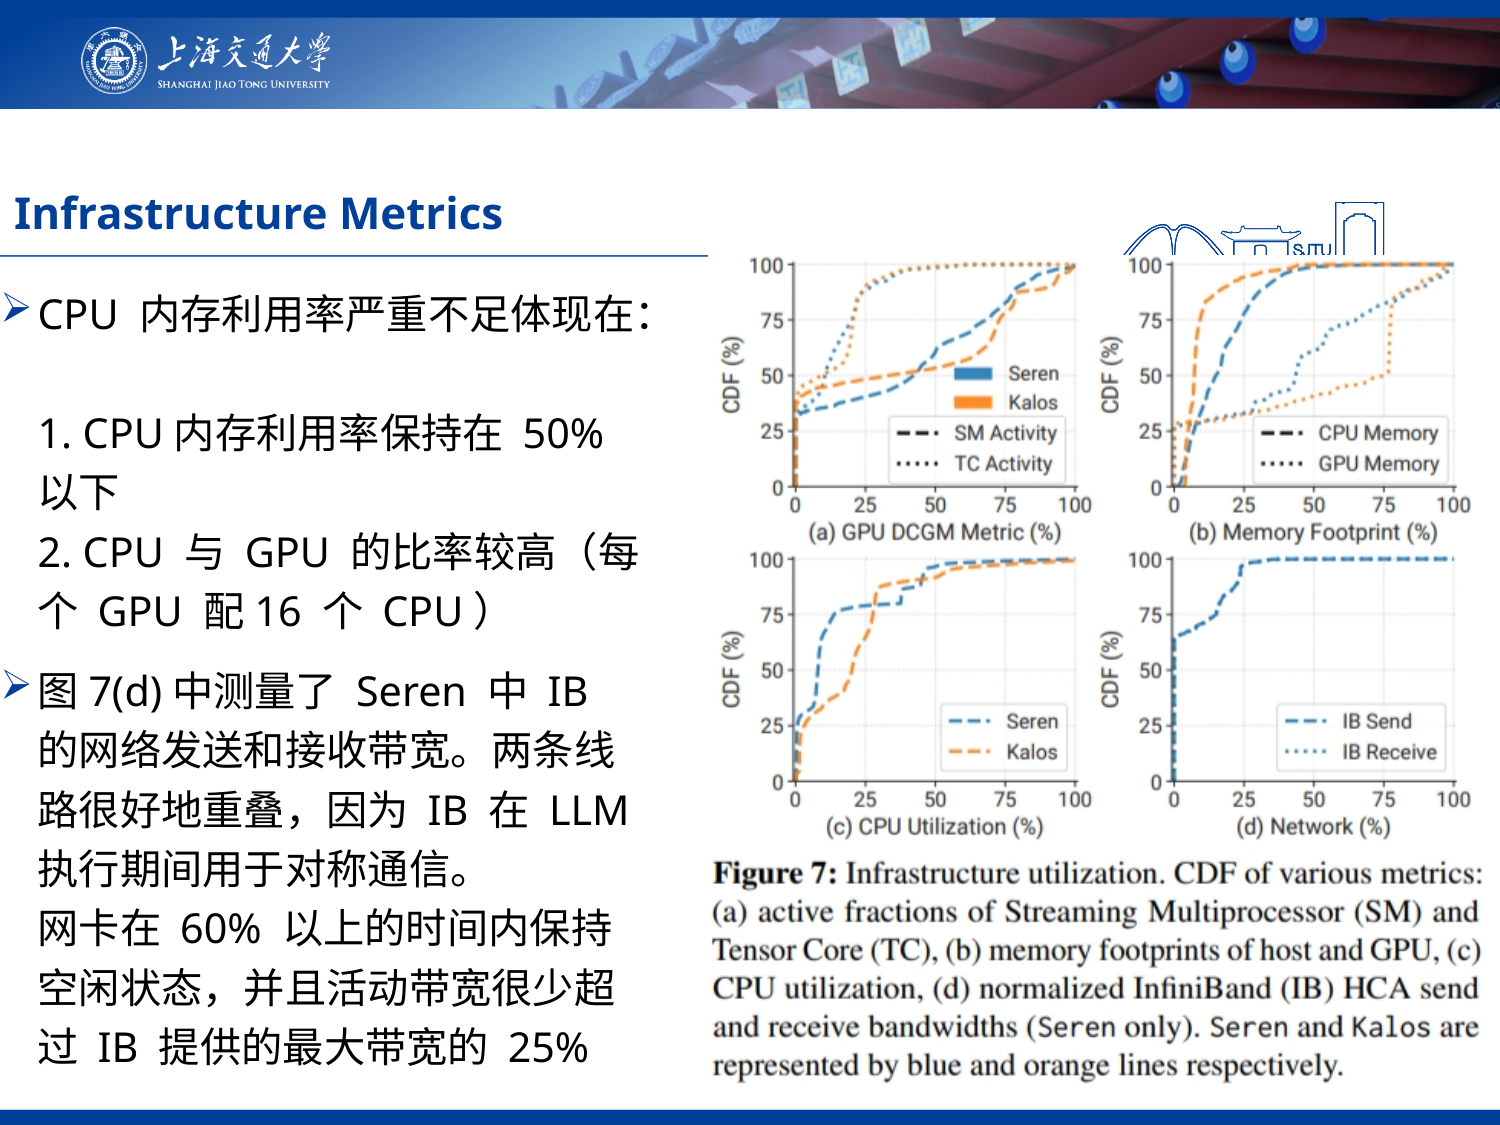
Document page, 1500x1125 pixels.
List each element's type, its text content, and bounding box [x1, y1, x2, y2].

list CPU 内存利用率严重不足体现在： 1. CPU内存利用率保持在 50% 以下 2. CPU 与 GPU 的比率较高（每个 GPU 配16 个 CPU） 图7(d)中测量了 Seren 中 IB 的网络发送和接收带宽。两条线路很好地重叠，因为 IB 在 LLM 执行期间用于对称通信。 网卡在 60% 以上的时间内保持空闲状态，并且活动带宽很少超过 IB 提供的最大带宽的 25% [0, 270, 666, 1079]
title Infrastructure Metrics [0, 151, 1318, 246]
picture [708, 255, 1500, 1094]
picture [0, 18, 1500, 109]
